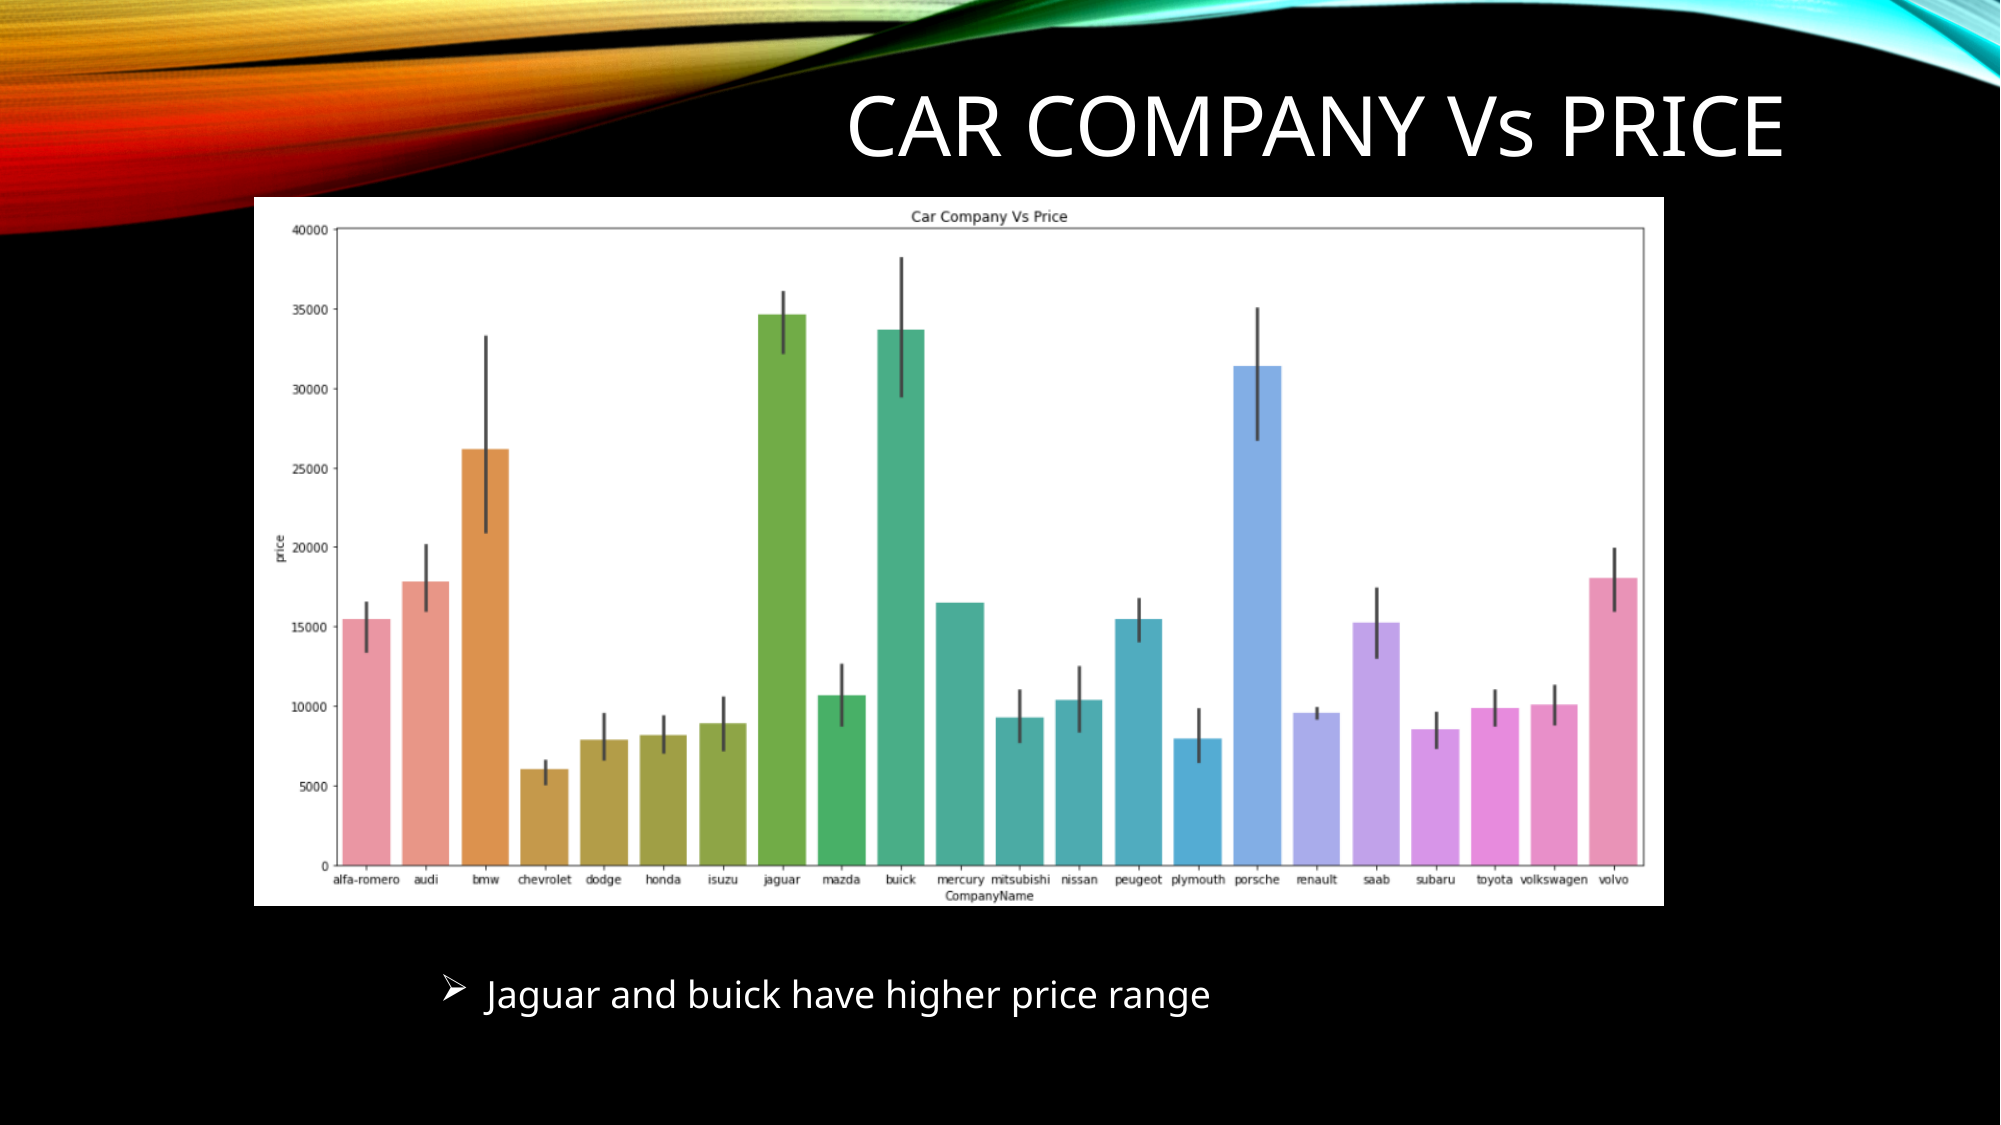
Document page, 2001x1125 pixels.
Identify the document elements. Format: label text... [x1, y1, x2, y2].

text_box Jaguar and buick have higher price range [425, 963, 1292, 1023]
text_box CAR COMPANY Vs PRICE [830, 66, 1940, 181]
picture [0, 0, 2000, 906]
title [486, 91, 1900, 304]
